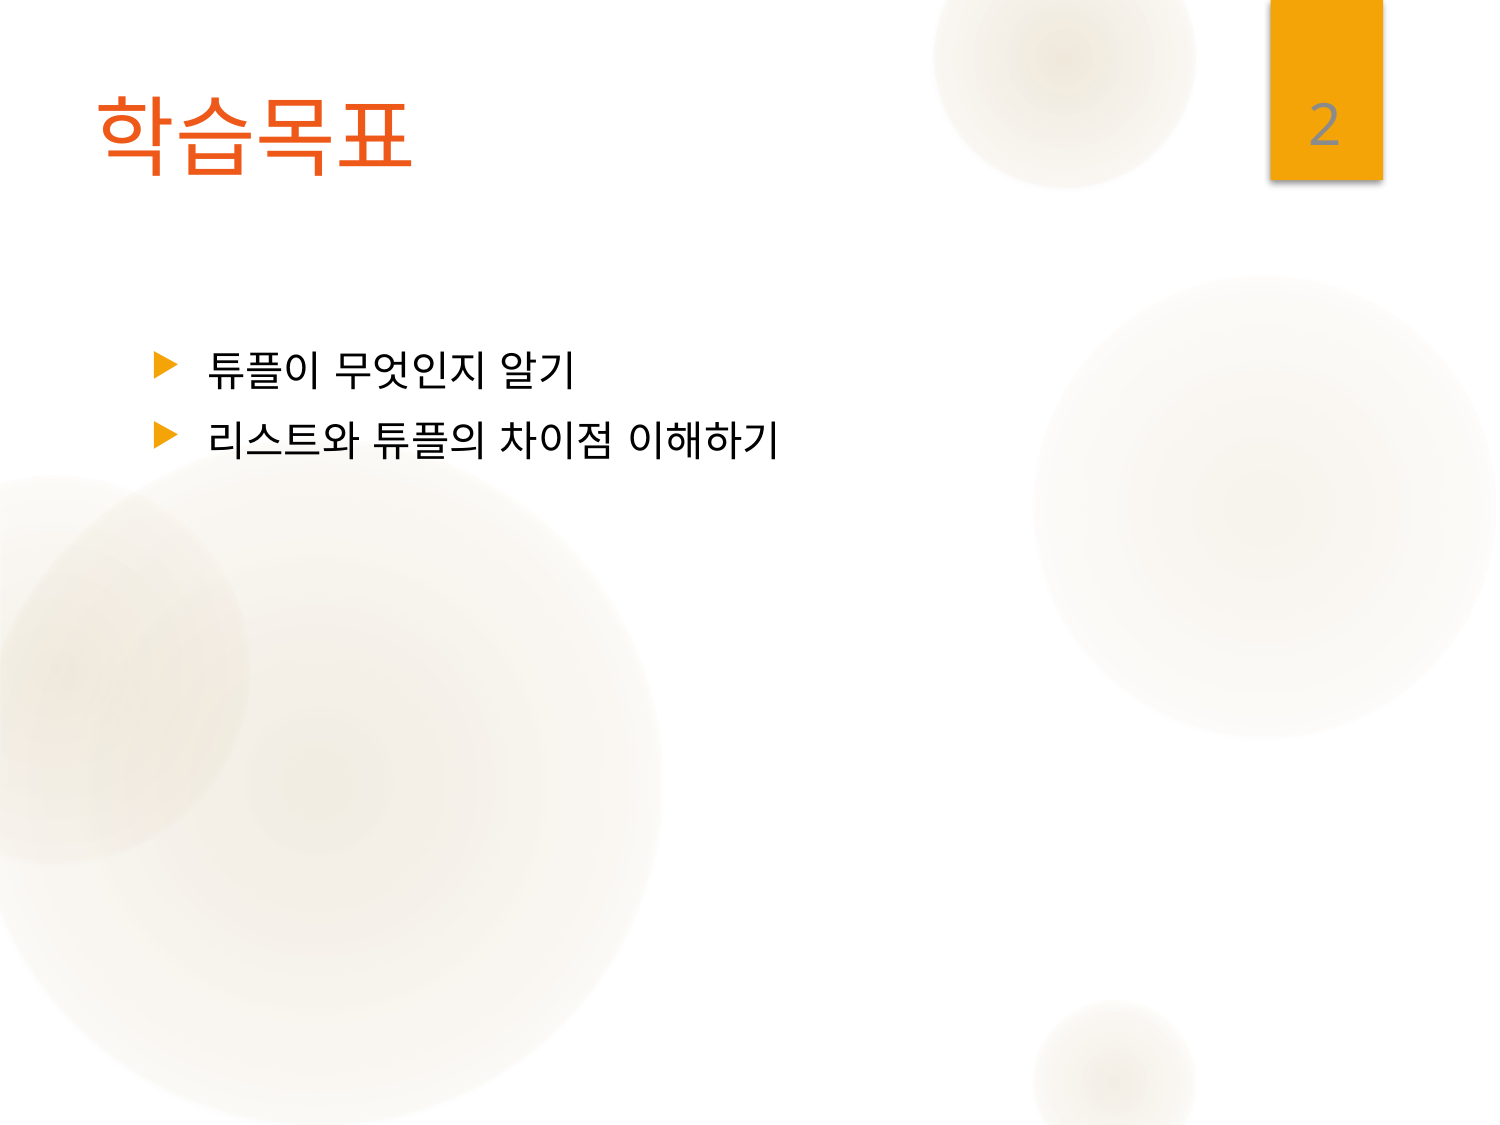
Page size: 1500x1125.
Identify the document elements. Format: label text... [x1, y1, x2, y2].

slide_number 2 [1273, 48, 1378, 175]
list 튜플이 무엇인지 알기 리스트와 튜플의 차이점 이해하기 [135, 336, 1237, 1025]
title 학습목표 [79, 74, 1237, 304]
